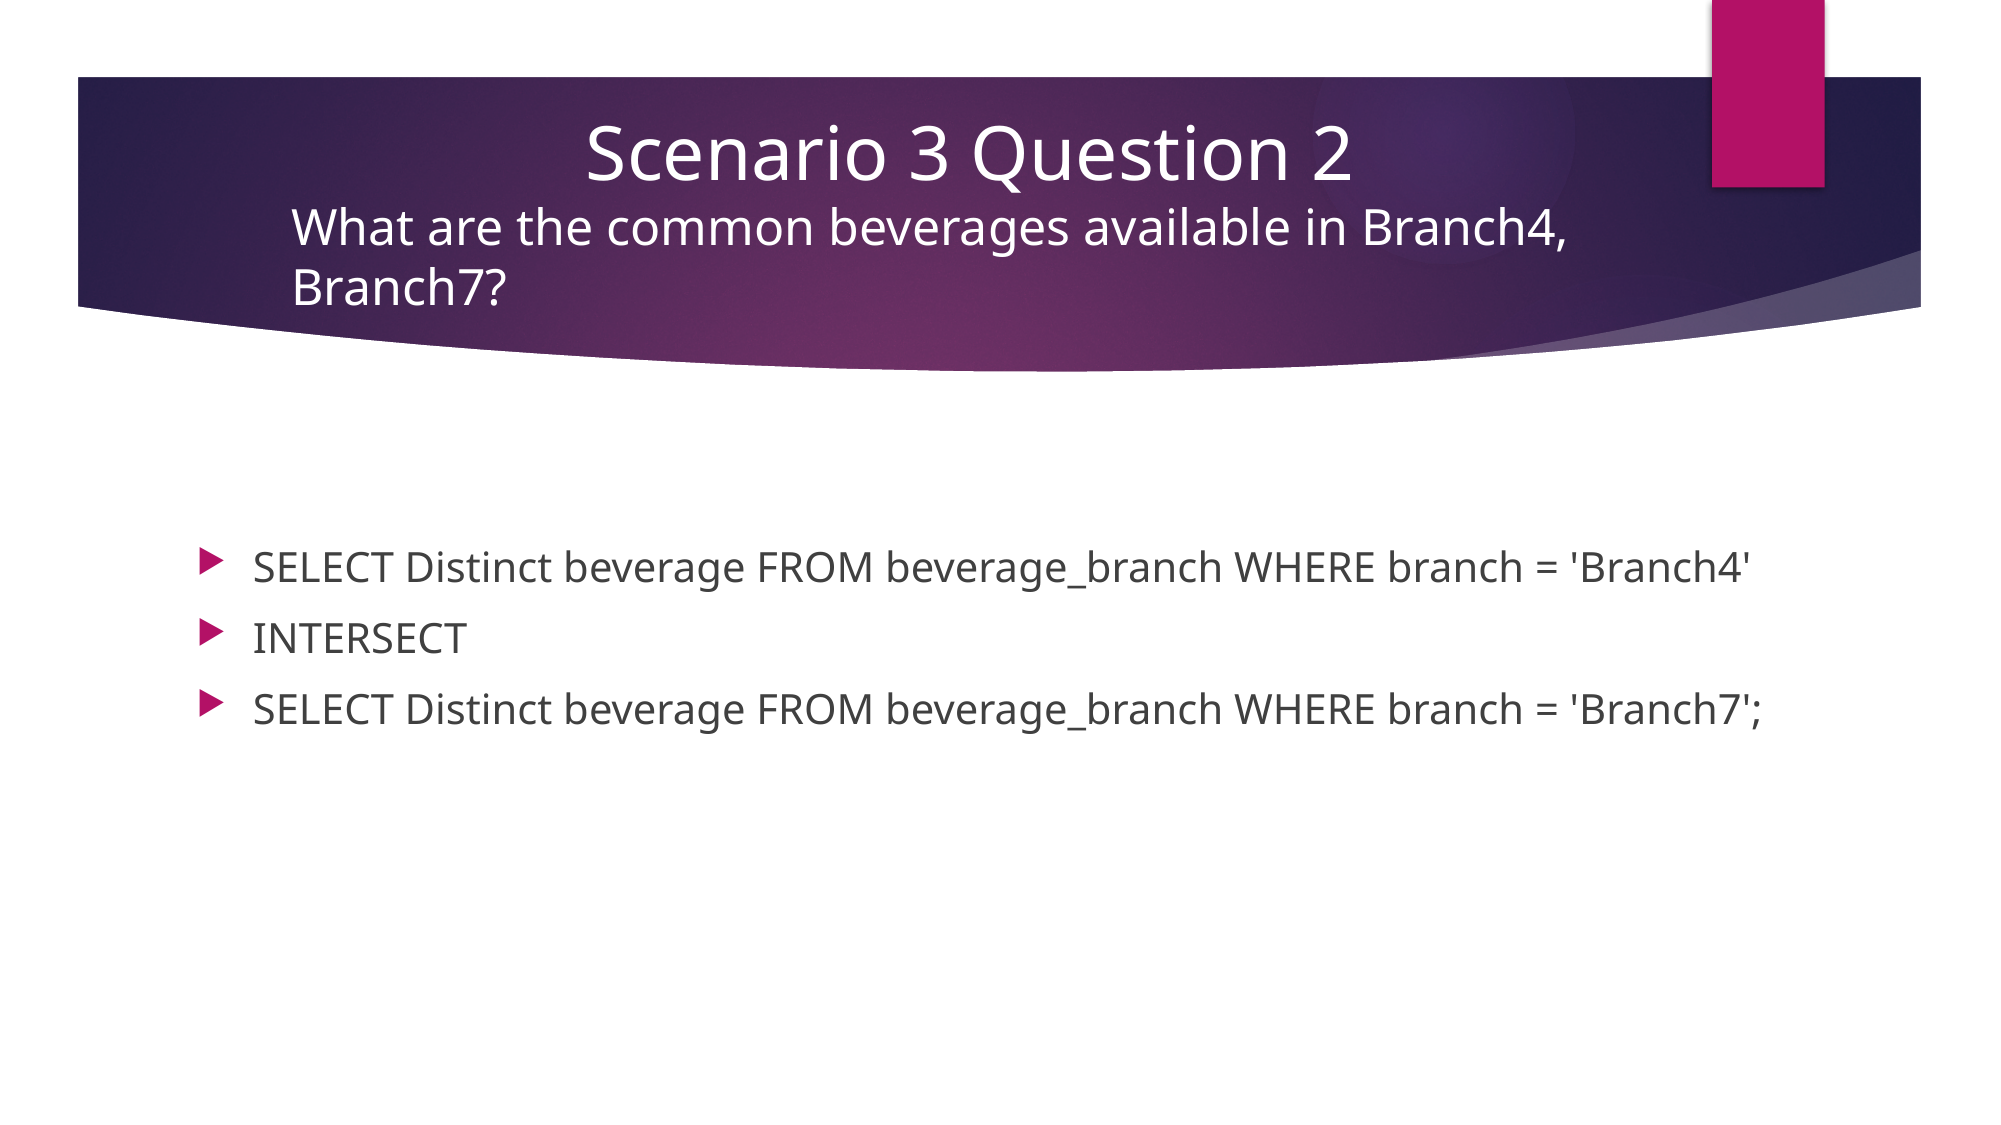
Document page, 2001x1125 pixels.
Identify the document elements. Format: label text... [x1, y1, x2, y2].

text_box Scenario 3 Question 2 What are the common beverages available in Branch4, Branch7? [276, 98, 1665, 323]
list SELECT Distinct beverage FROM beverage_branch WHERE branch = 'Branch4' INTERSECT SELECT Distinct beverage FROM beverage_branch WHERE branch = 'Branch7'; [181, 533, 1819, 875]
